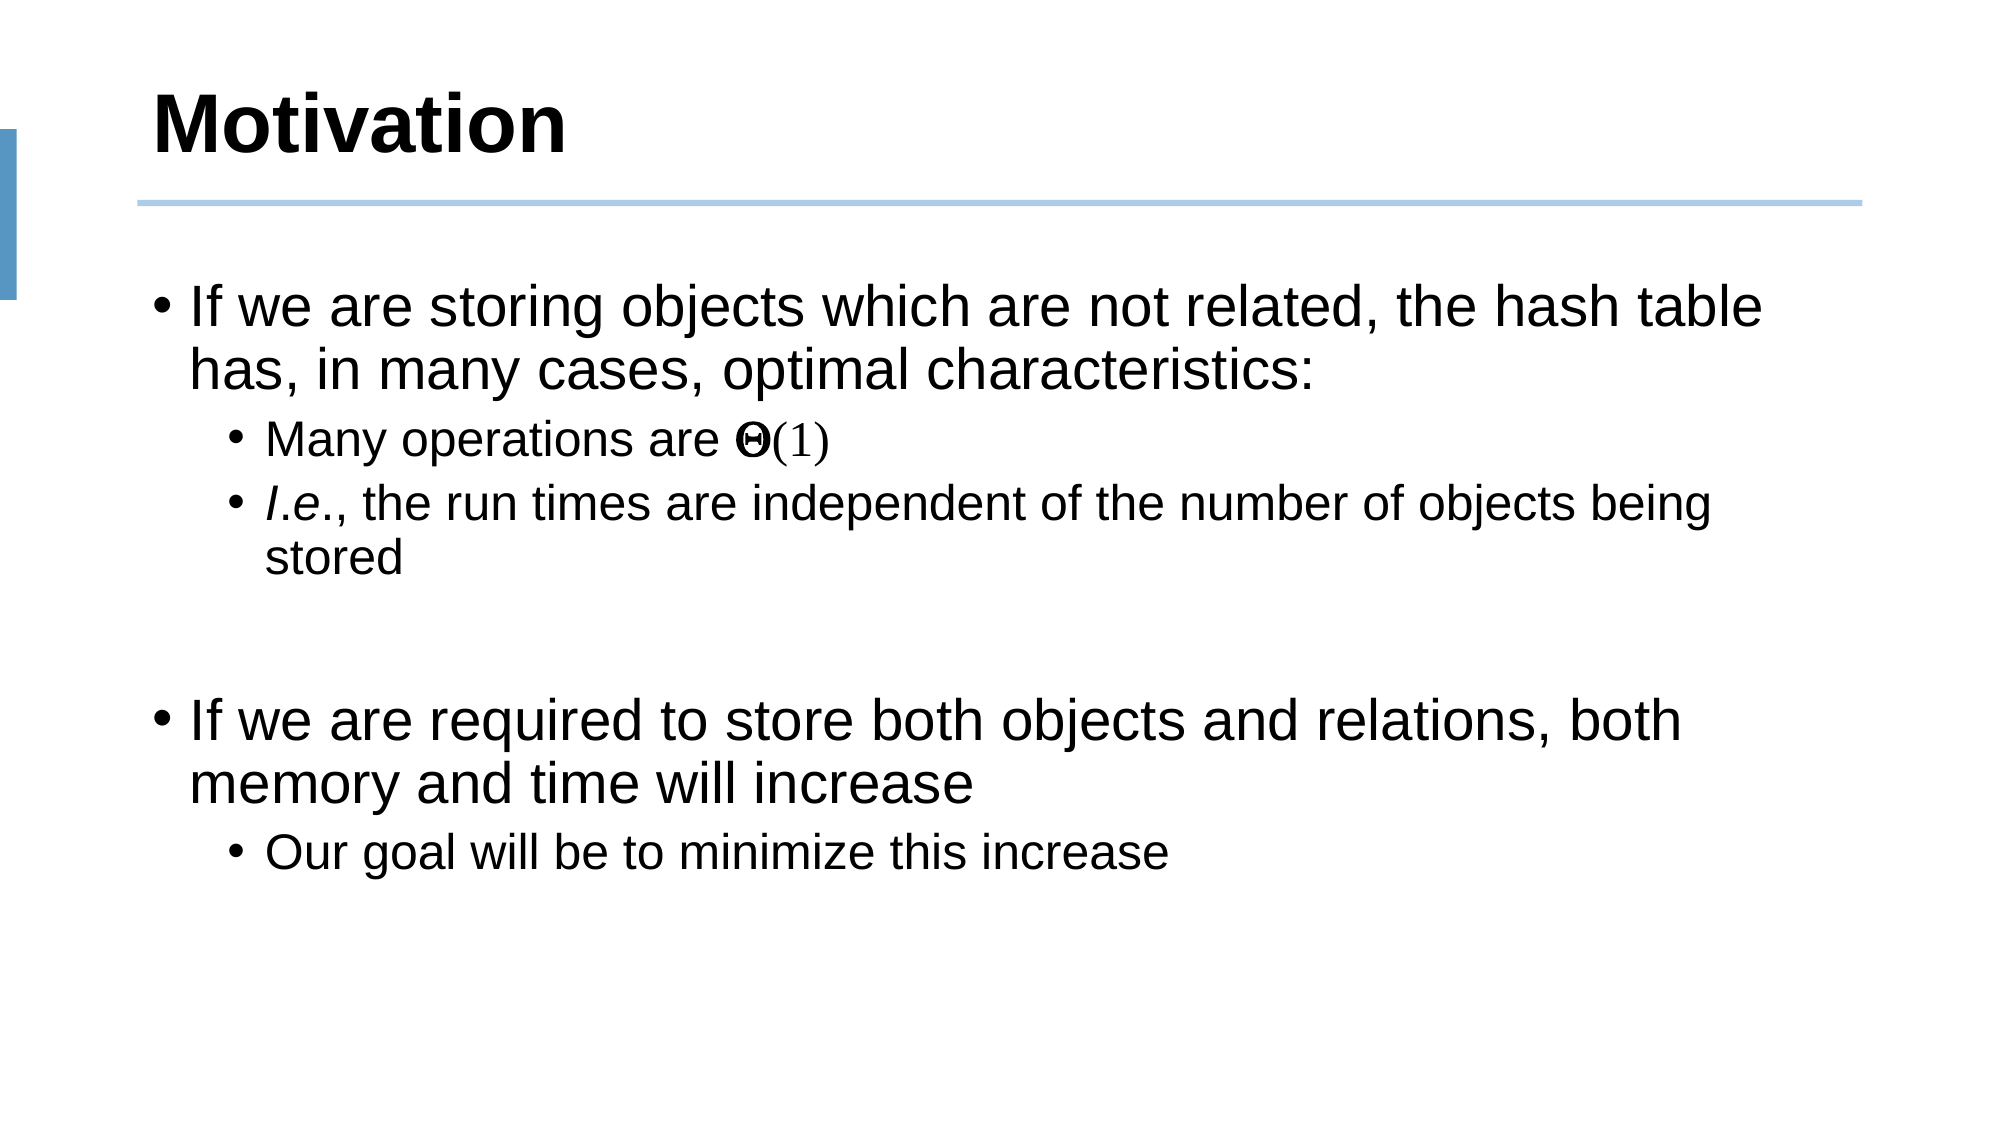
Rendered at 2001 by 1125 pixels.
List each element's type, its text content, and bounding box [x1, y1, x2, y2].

list If we are storing objects which are not related, the hash table has, in many cases, optimal characteristics: Many operations are Q(1) I.e., the run times are independent of the number of objects being stored If we are required to store both objects and relations, both memory and time will increase Our goal will be to minimize this increase [137, 268, 1863, 1012]
title Motivation [137, 42, 1863, 208]
